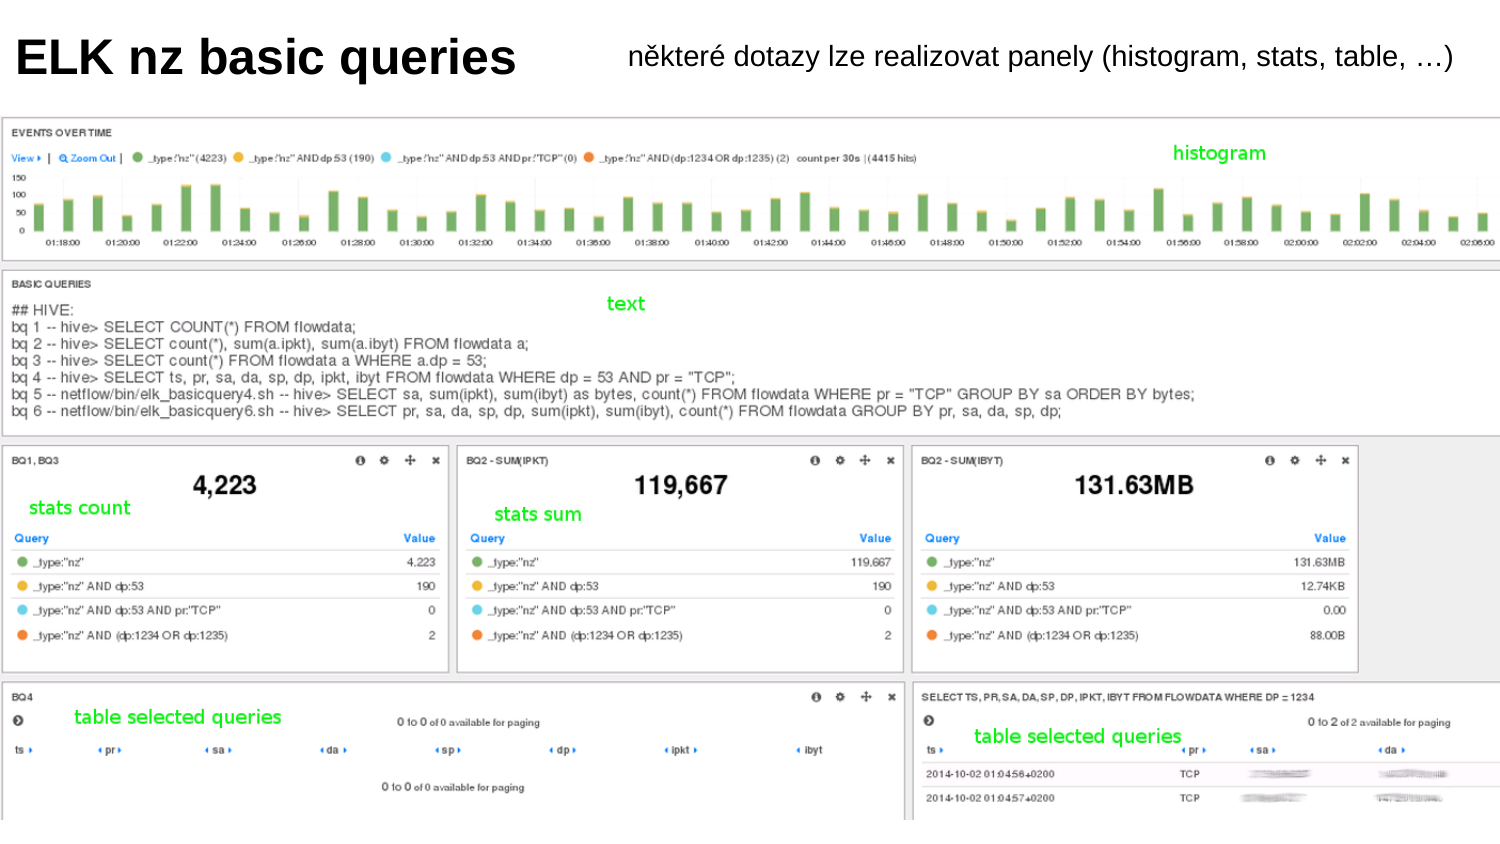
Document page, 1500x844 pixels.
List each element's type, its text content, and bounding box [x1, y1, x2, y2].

title ELK nz basic queries [0, 0, 670, 100]
picture [0, 116, 1500, 821]
text_box některé dotazy lze realizovat panely (histogram, stats, table, …) [612, 22, 1483, 83]
